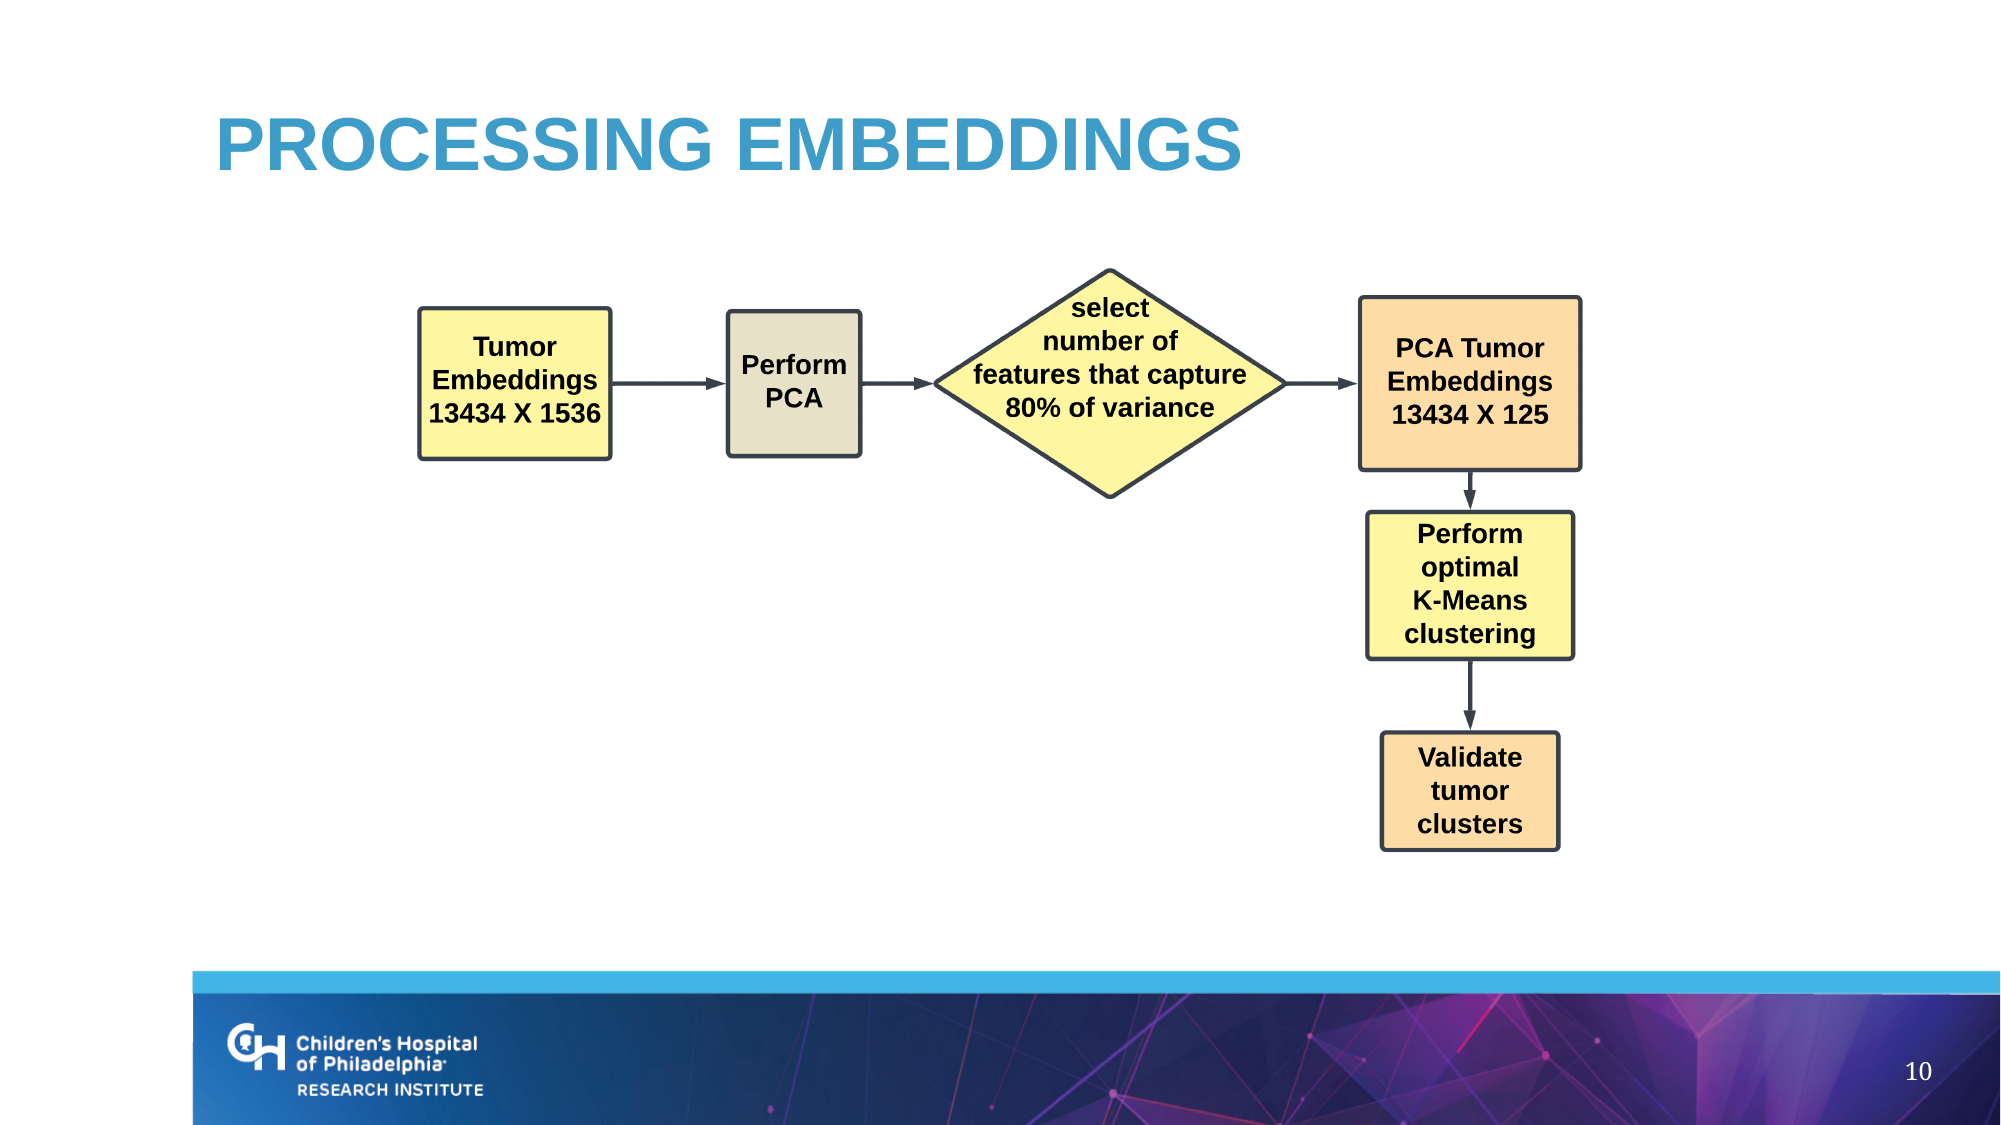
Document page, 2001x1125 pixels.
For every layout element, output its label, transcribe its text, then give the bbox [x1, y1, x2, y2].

title Processing embeddings [200, 52, 1948, 240]
picture [0, 0, 2001, 1125]
slide_number 10 [1857, 1042, 1948, 1103]
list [390, 239, 1610, 879]
